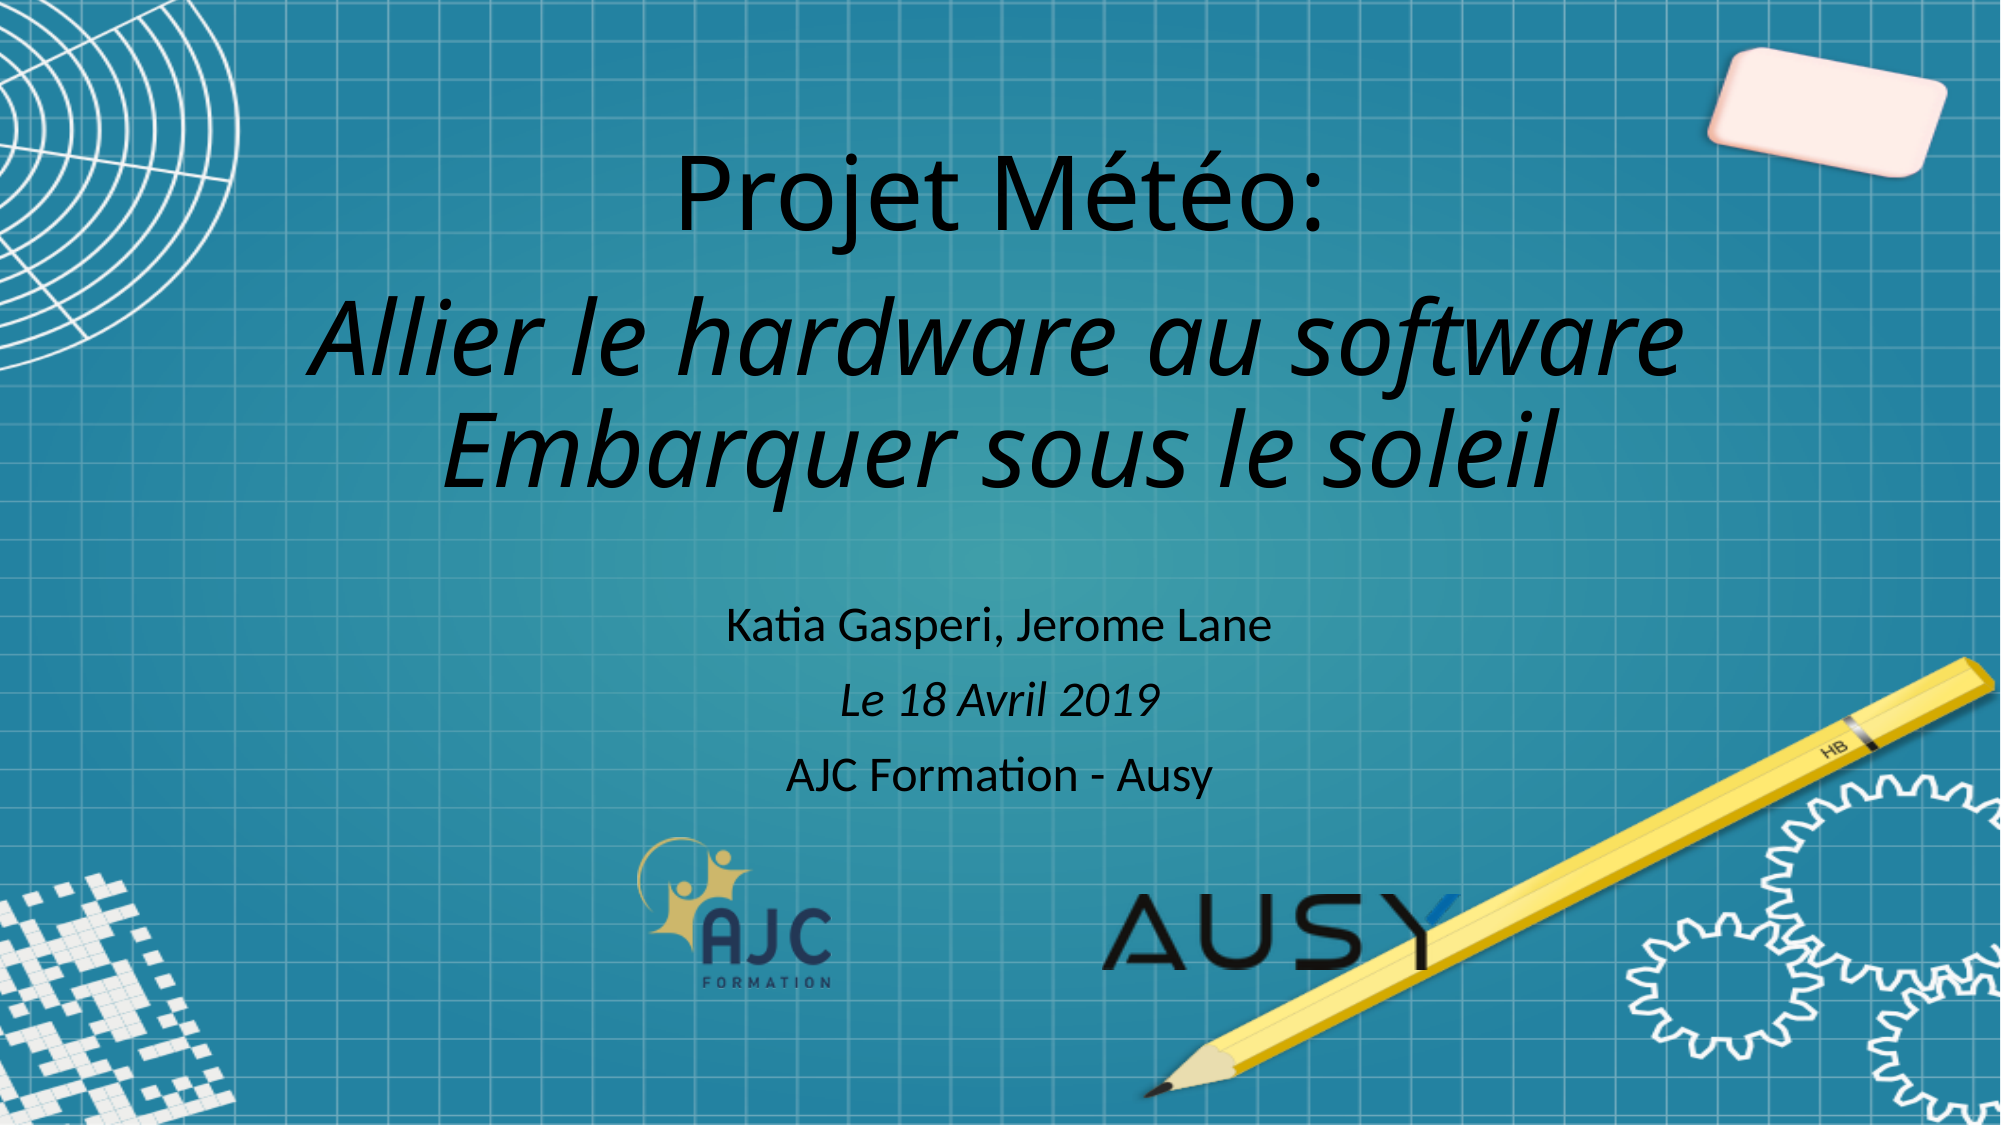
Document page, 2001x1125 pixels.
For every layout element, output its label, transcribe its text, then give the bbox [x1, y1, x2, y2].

text_box Projet Météo: Allier le hardware au software Embarquer sous le soleil [249, 126, 1750, 518]
picture [0, 0, 2001, 1125]
text_box Katia Gasperi, Jerome Lane Le 18 Avril 2019 AJC Formation - Ausy [249, 590, 1750, 863]
